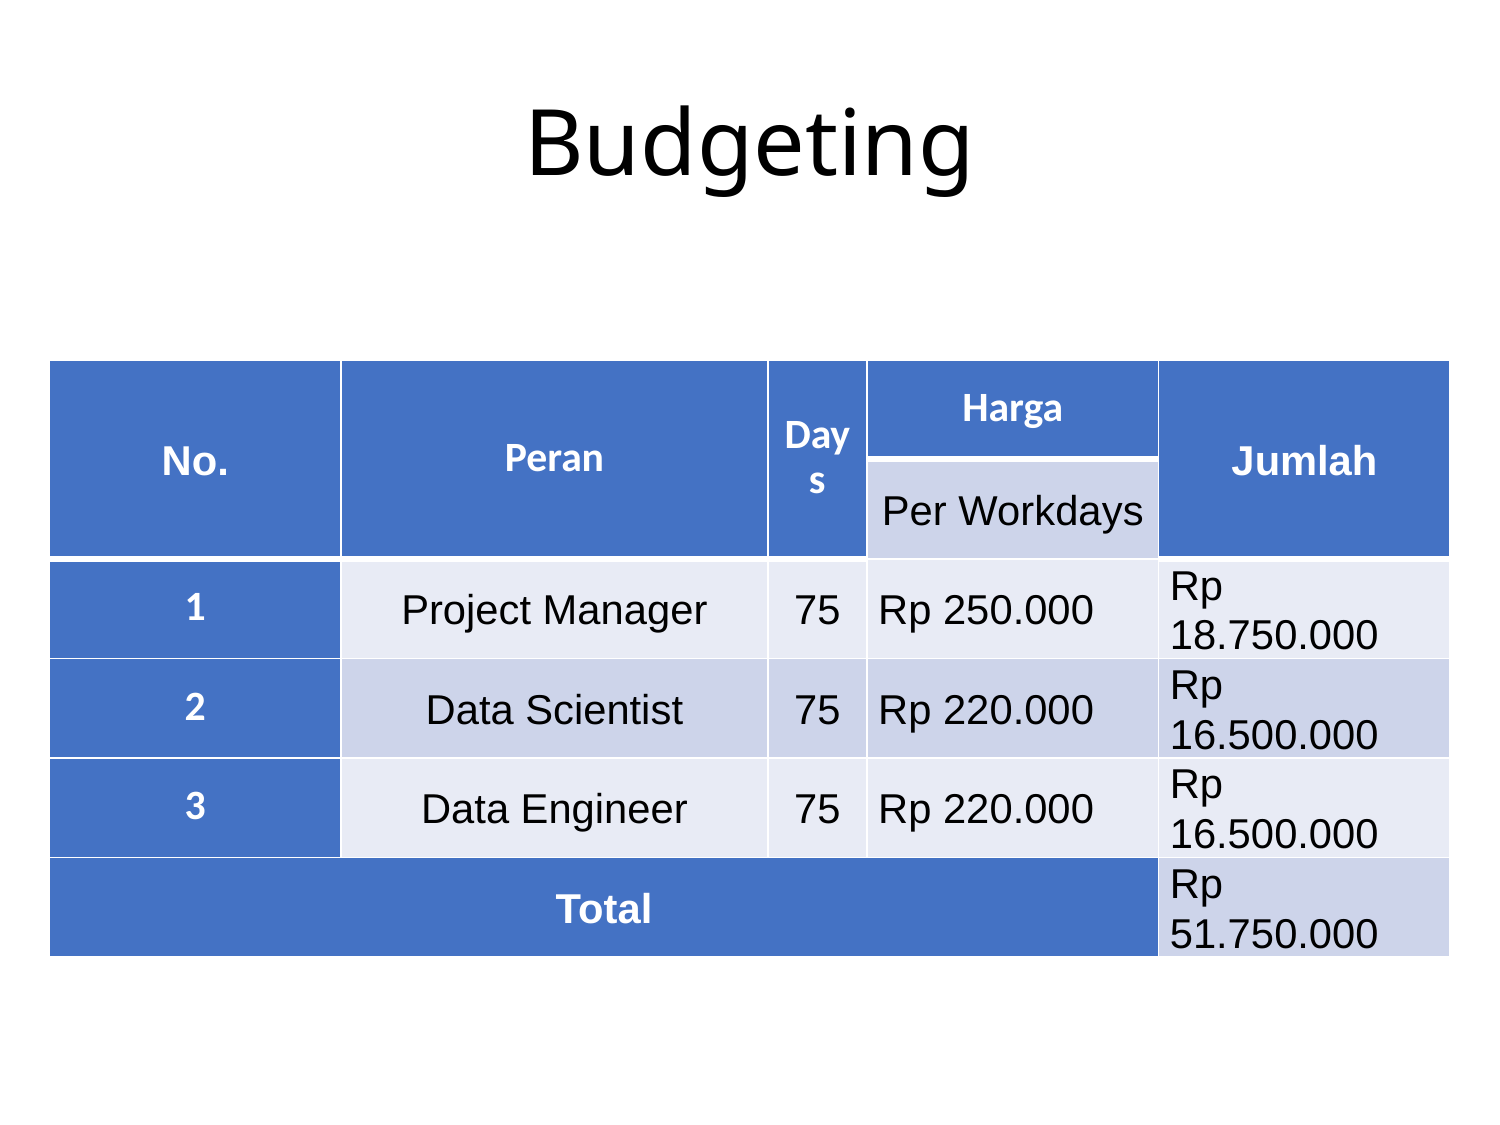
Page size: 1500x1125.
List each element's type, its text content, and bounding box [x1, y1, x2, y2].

table_cell 2 [50, 659, 340, 757]
table_cell 75 [769, 659, 866, 757]
table_cell Total [50, 858, 1158, 956]
table_cell 75 [769, 562, 866, 658]
table_cell Rp 16.500.000 [1159, 759, 1449, 857]
table_cell 75 [769, 759, 866, 857]
title Budgeting [75, 45, 1425, 233]
table_cell Rp 250.000 [868, 560, 1158, 658]
table_cell Per Workdays [868, 462, 1158, 558]
table_header Harga [868, 361, 1158, 456]
table_cell Rp 220.000 [868, 659, 1158, 757]
table_cell Rp 220.000 [868, 759, 1158, 857]
table_cell 3 [50, 759, 340, 857]
table_cell Data Scientist [342, 659, 767, 757]
table_header Jumlah [1159, 361, 1449, 556]
table_header No. [50, 361, 340, 556]
table_cell Rp 18.750.000 [1159, 562, 1449, 658]
table_cell Data Engineer [342, 759, 767, 857]
table_cell Rp 16.500.000 [1159, 659, 1449, 757]
table_cell 1 [50, 562, 340, 658]
table_header Peran [342, 361, 767, 556]
table_cell Rp 51.750.000 [1159, 858, 1449, 956]
table_cell Project Manager [342, 562, 767, 658]
table_header Days [769, 361, 866, 556]
